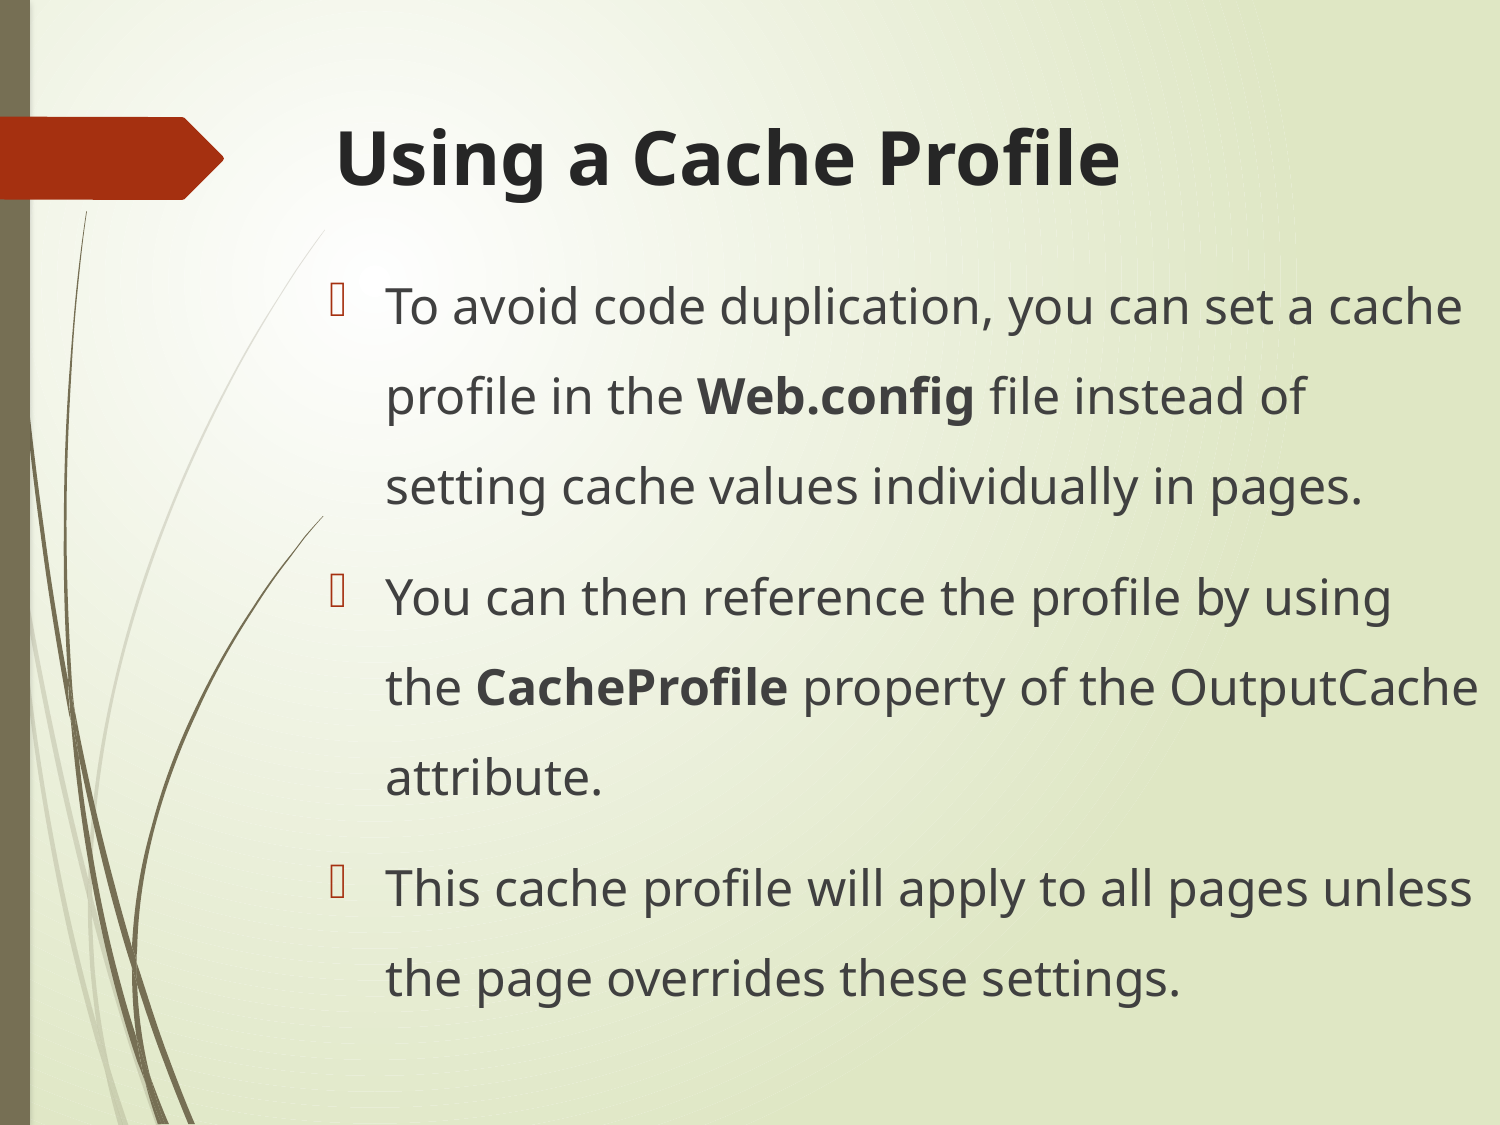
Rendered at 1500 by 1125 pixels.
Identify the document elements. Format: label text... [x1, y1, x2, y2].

title Using a Cache Profile [319, 102, 1500, 313]
list To avoid code duplication, you can set a cache profile in the Web.config file instead of setting cache values individually in pages. You can then reference the profile by using the CacheProfile property of the OutputCache attribute. This cache profile will apply to all pages unless the page overrides these settings. [314, 237, 1496, 1125]
